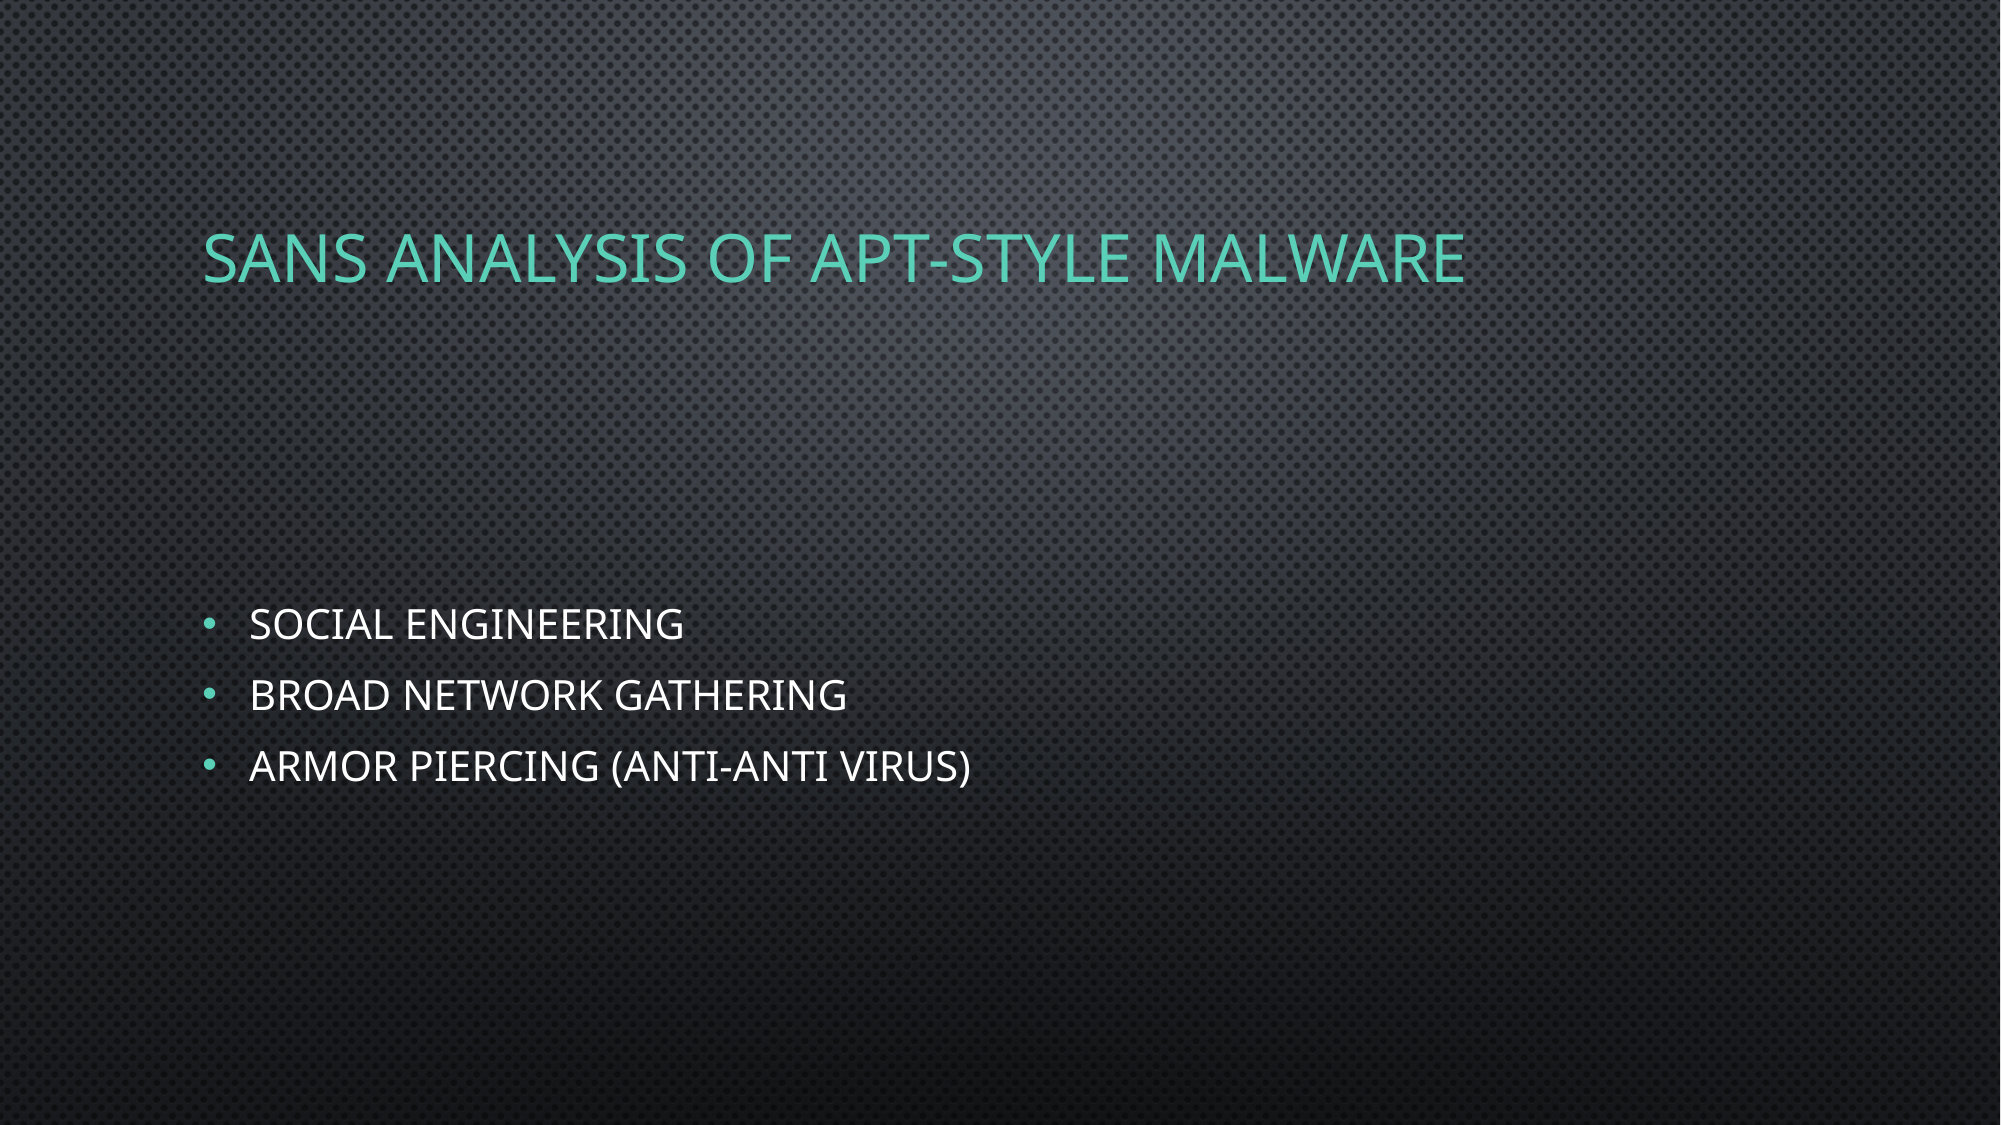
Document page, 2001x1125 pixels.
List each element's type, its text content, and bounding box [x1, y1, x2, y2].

list Social Engineering Broad Network Gathering Armor Piercing (Anti-Anti Virus) [187, 437, 1813, 950]
title SANS Analysis of APT-style Malware [187, 99, 1813, 413]
